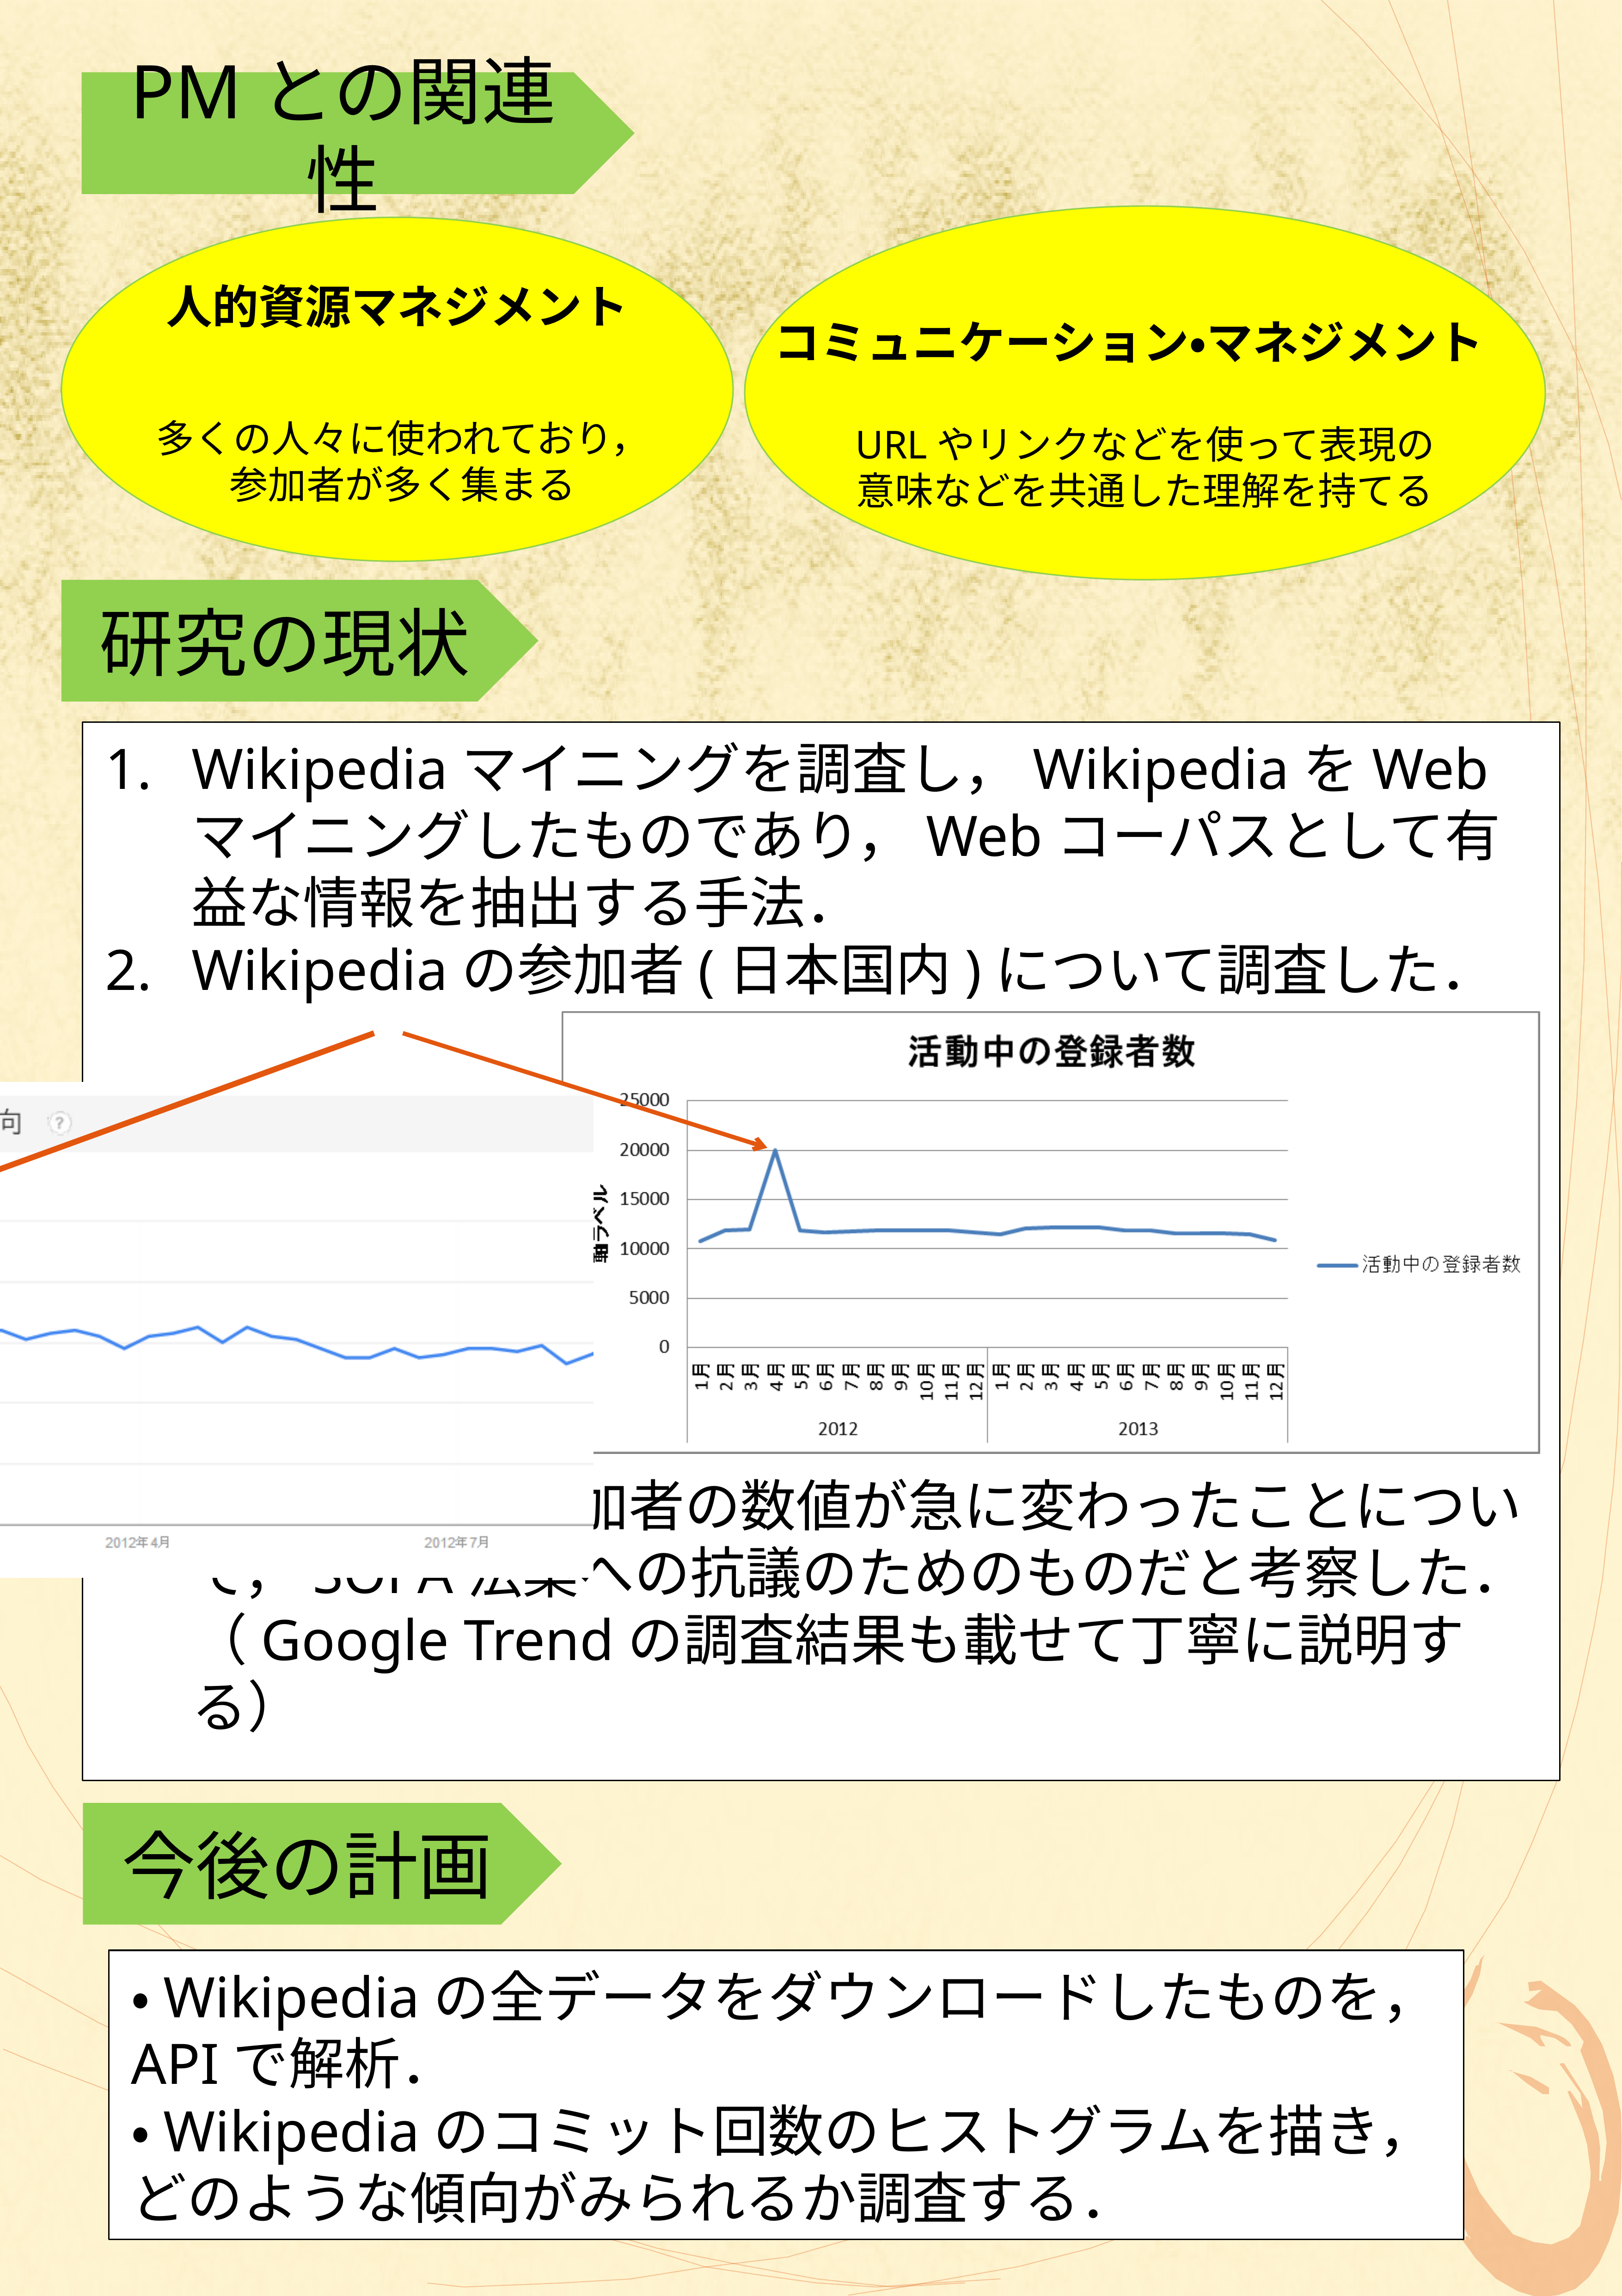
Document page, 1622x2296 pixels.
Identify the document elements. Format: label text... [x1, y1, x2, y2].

text_box PMとの関連性 [81, 71, 636, 195]
text_box 今後の計画 [82, 1802, 563, 1925]
picture [0, 1011, 1541, 1578]
text_box 研究の現状 [61, 594, 539, 702]
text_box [402, 1032, 768, 1148]
text_box Wikipediaマイニングを調査し，WikipediaをWebマイニングしたものであり，Webコーパスとして有益な情報を抽出する手法． Wikipediaの参加者(日本国内)について調査した． Wikipediaの参加者の数値が急に変わったことについて，SOPA法案への抗議のためのものだと考察した． （Google Trendの調査結果も載せて丁寧に説明する） [82, 721, 1561, 1781]
text_box ・Wikipediaの全データをダウンロードしたものを，APIで解析． ・Wikipediaのコミット回数のヒストグラムを描き，どのような傾向がみられるか調査する． [108, 1949, 1464, 2240]
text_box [61, 206, 1546, 580]
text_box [0, 1032, 374, 1209]
